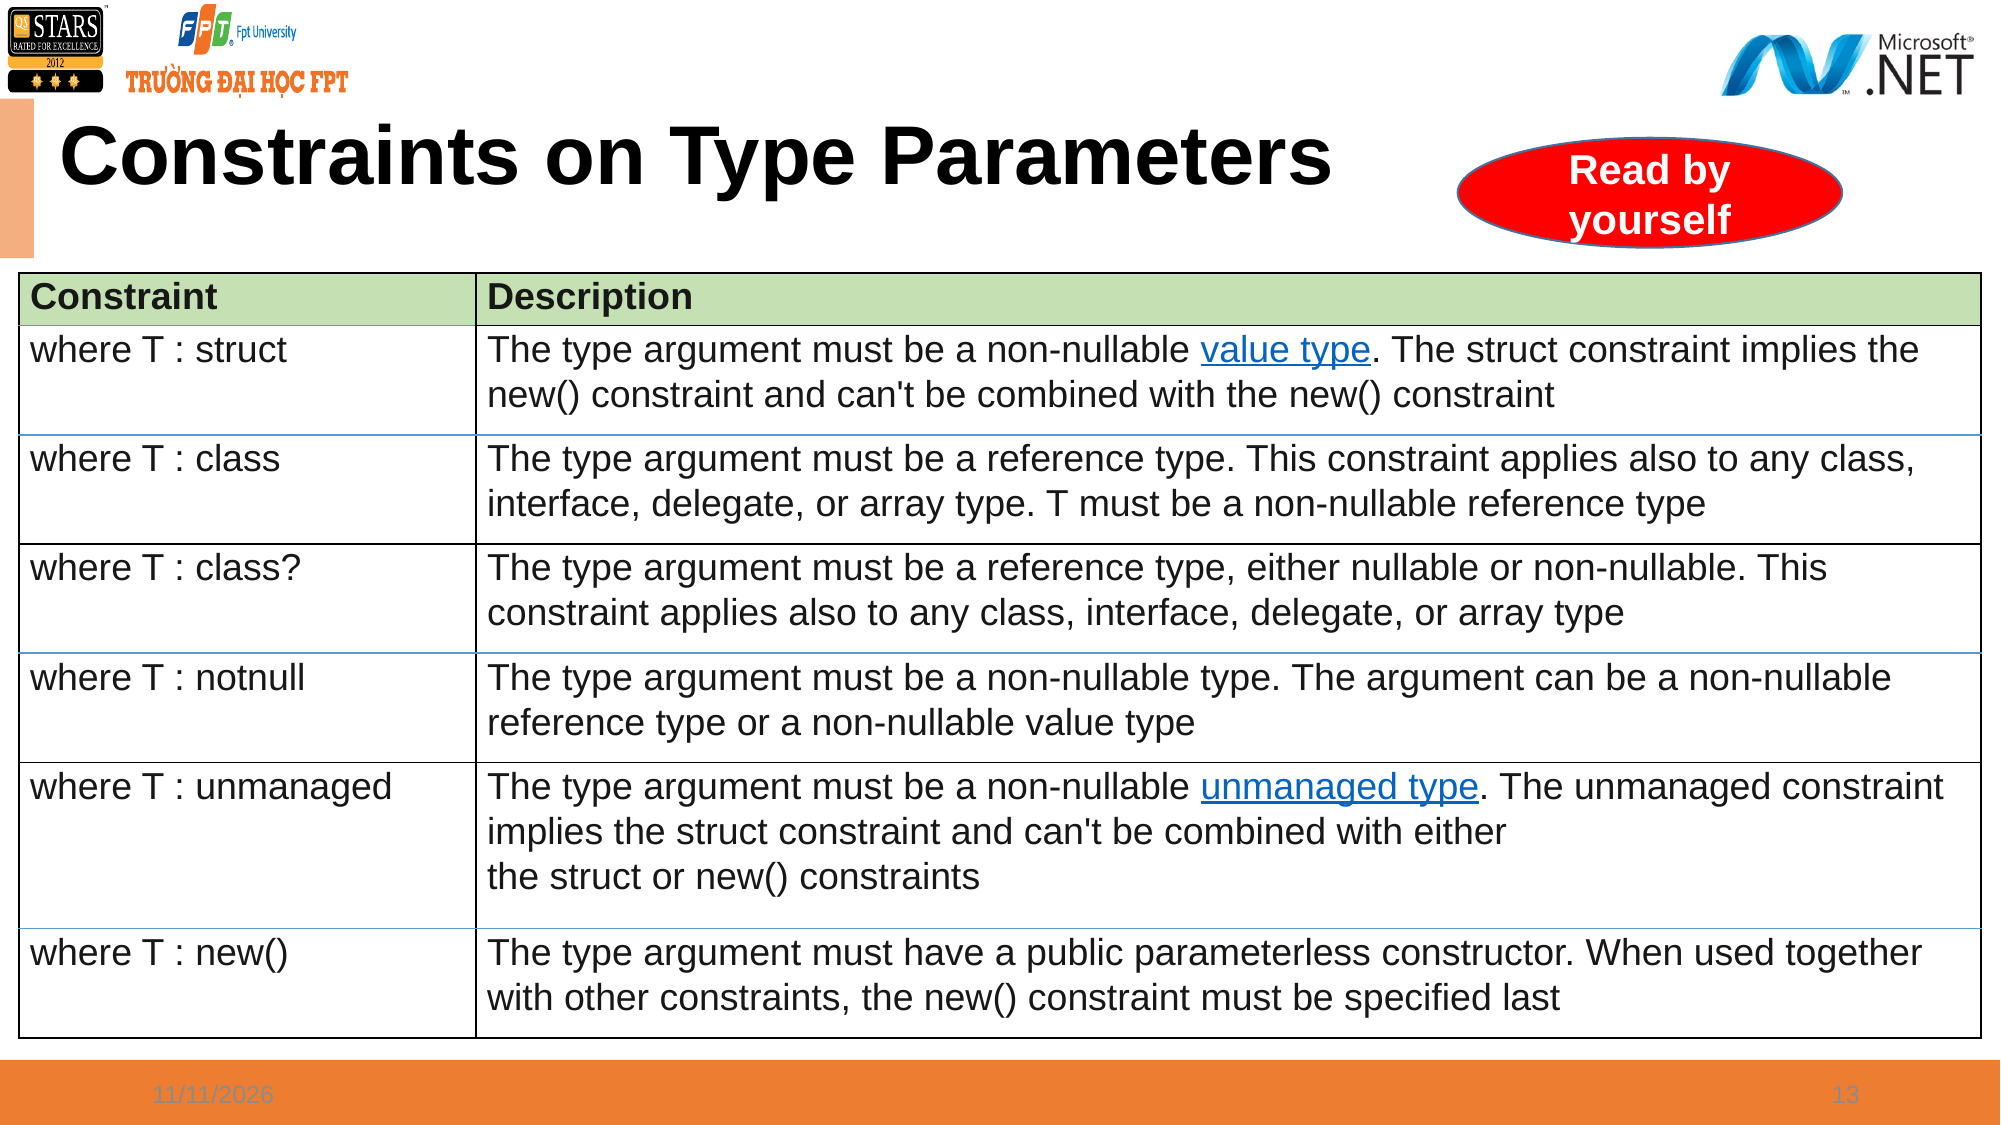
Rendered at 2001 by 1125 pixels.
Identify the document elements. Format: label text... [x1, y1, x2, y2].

table_header Constraint [20, 274, 475, 325]
table_cell where T : struct [20, 326, 475, 434]
text_box Read by yourself [1456, 136, 1844, 249]
table_cell where T : notnull [20, 654, 475, 762]
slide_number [137, 1063, 588, 1123]
table_cell where T : class [20, 436, 475, 543]
slide_number 13 [1424, 1063, 1875, 1123]
table_cell The type argument must have a public parameterless constructor. When used together with other constraints, the new() constraint must be specified last [477, 929, 1980, 1037]
table_cell The type argument must be a reference type. This constraint applies also to any class, interface, delegate, or array type. T must be a non-nullable reference type [477, 436, 1980, 543]
table_cell where T : class? [20, 545, 475, 652]
picture [1685, 0, 2001, 129]
table_cell The type argument must be a reference type, either nullable or non-nullable. This constraint applies also to any class, interface, delegate, or array type [477, 545, 1980, 652]
table_cell The type argument must be a non-nullable type. The argument can be a non-nullable reference type or a non-nullable value type [477, 654, 1980, 762]
table_cell where T : new() [20, 929, 475, 1037]
table_cell The type argument must be a non-nullable value type. The struct constraint implies the new() constraint and can't be combined with the new() constraint [477, 326, 1980, 434]
table_header Description [477, 274, 1980, 325]
table_cell The type argument must be a non-nullable unmanaged type. The unmanaged constraint implies the struct constraint and can't be combined with either the struct or new() constraints [477, 763, 1980, 928]
title Constraints on Type Parameters [44, 119, 1425, 202]
table_cell where T : unmanaged [20, 763, 475, 928]
